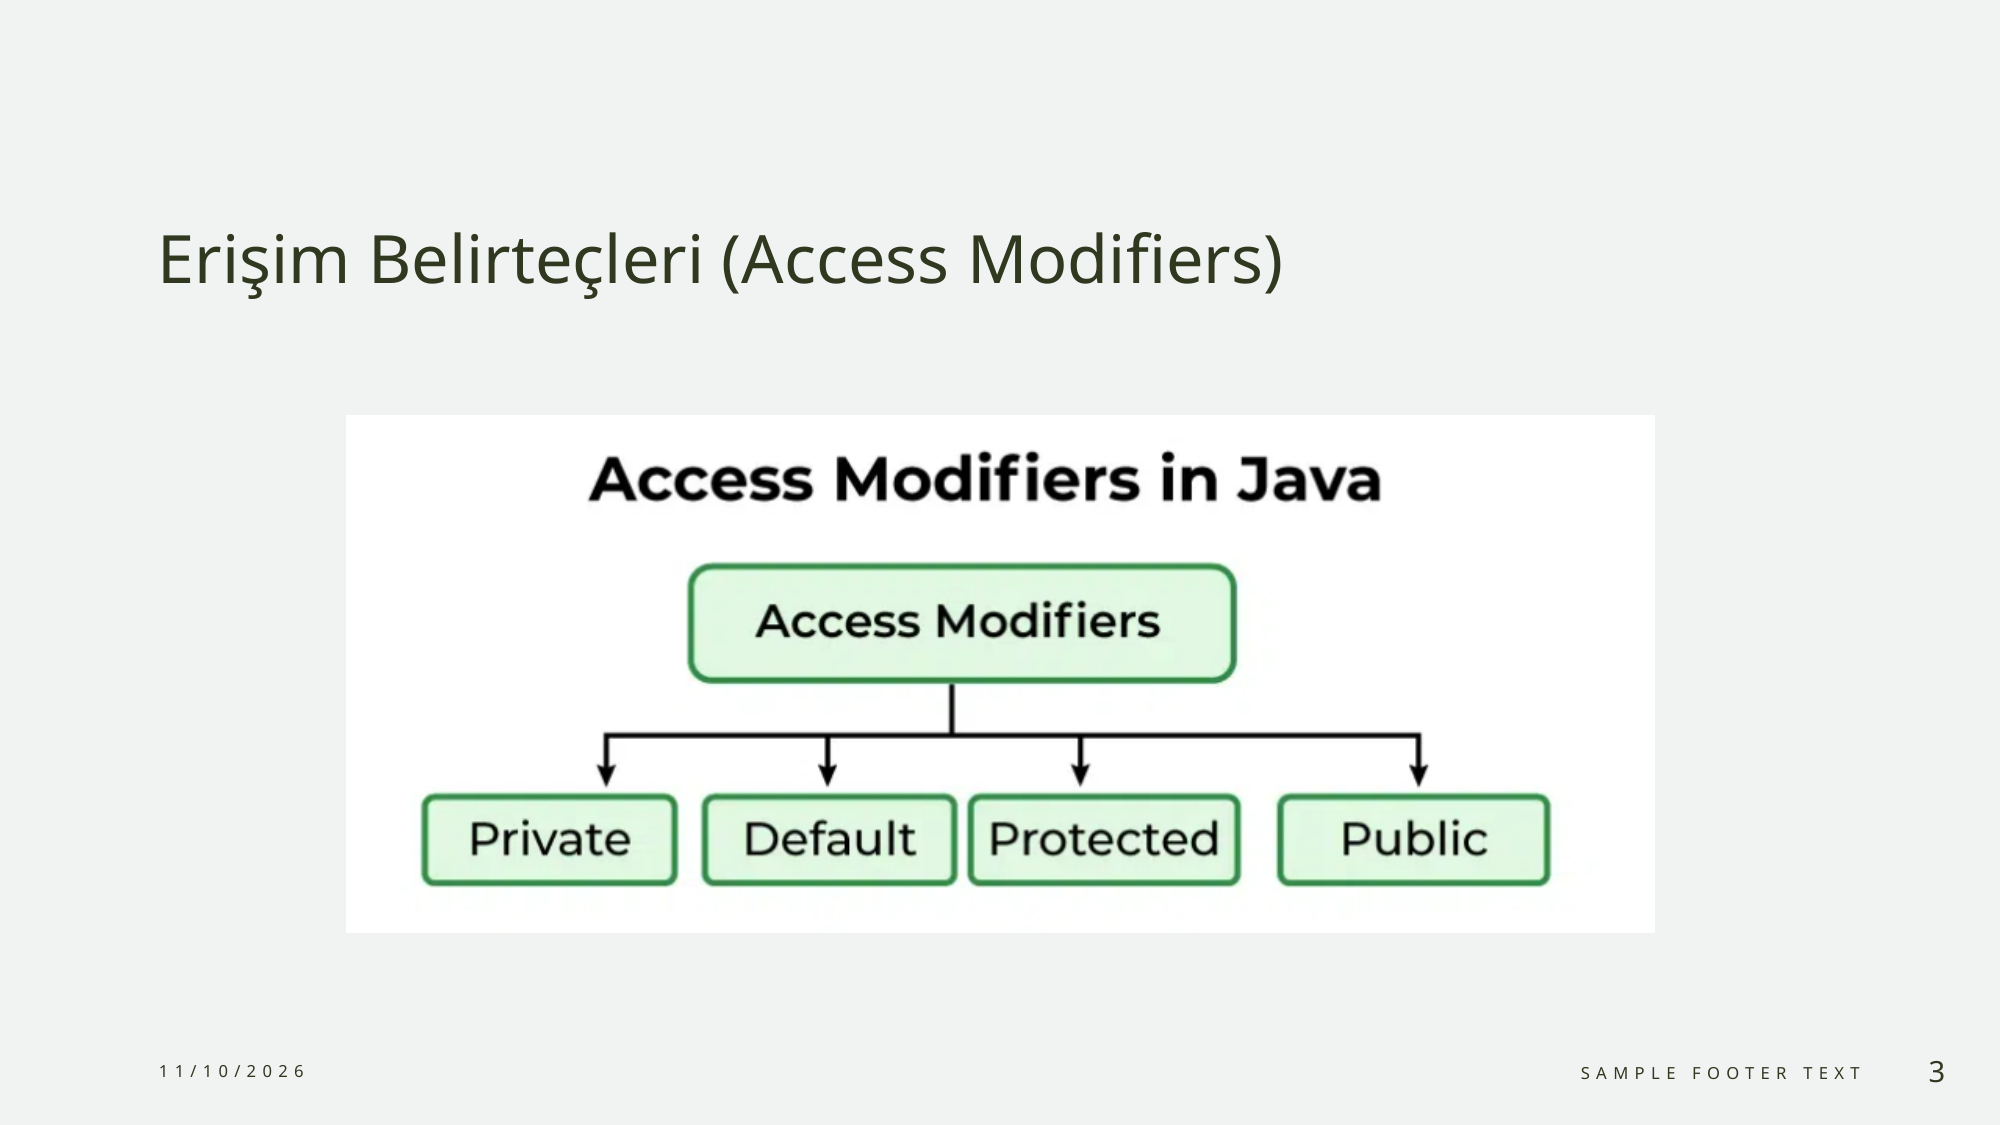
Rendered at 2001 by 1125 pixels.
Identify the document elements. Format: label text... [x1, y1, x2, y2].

slide_number 3 [1875, 1042, 1961, 1103]
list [346, 414, 1656, 934]
footer Sample Footer Text [1170, 1042, 1875, 1103]
title Erişim Belirteçleri (Access Modifiers) [142, 96, 1858, 305]
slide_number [143, 1042, 594, 1103]
